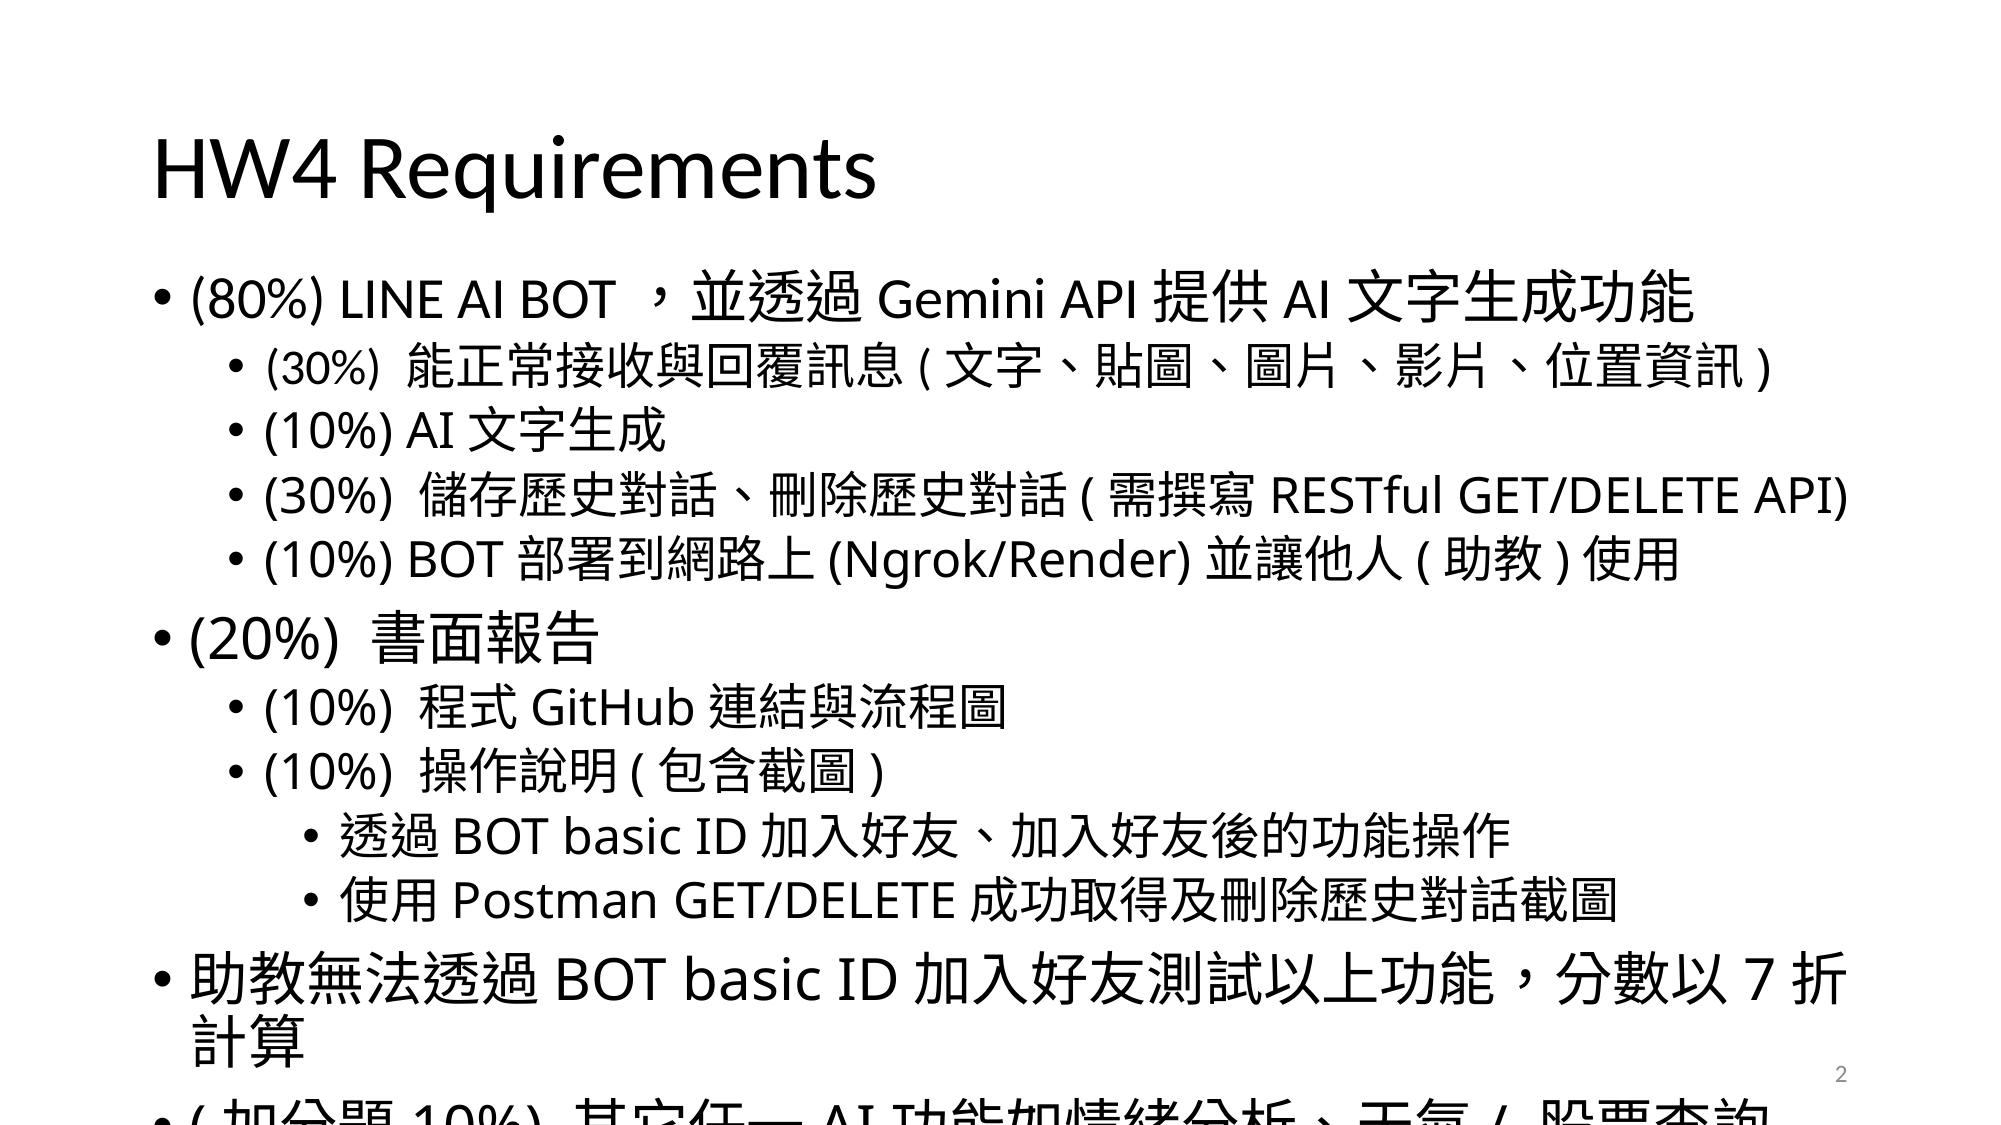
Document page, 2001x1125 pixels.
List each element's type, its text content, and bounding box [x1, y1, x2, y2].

slide_number 2 [1412, 1042, 1863, 1103]
title HW4 Requirements [137, 59, 1863, 278]
list (80%) LINE AI BOT，並透過Gemini API提供AI文字生成功能 (30%) 能正常接收與回覆訊息(文字、貼圖、圖片、影片、位置資訊) (10%) AI文字生成 (30%) 儲存歷史對話、刪除歷史對話(需撰寫RESTful GET/DELETE API) (10%) BOT部署到網路上(Ngrok/Render)並讓他人(助教)使用 (20%) 書面報告 (10%) 程式GitHub連結與流程圖 (10%) 操作說明(包含截圖) 透過BOT basic ID加入好友、加入好友後的功能操作 使用Postman GET/DELETE成功取得及刪除歷史對話截圖 助教無法透過BOT basic ID加入好友測試以上功能，分數以7折計算 (加分題10%) 其它任一AI功能如情緒分析、天氣/ 股票查詢 [137, 260, 1922, 1043]
